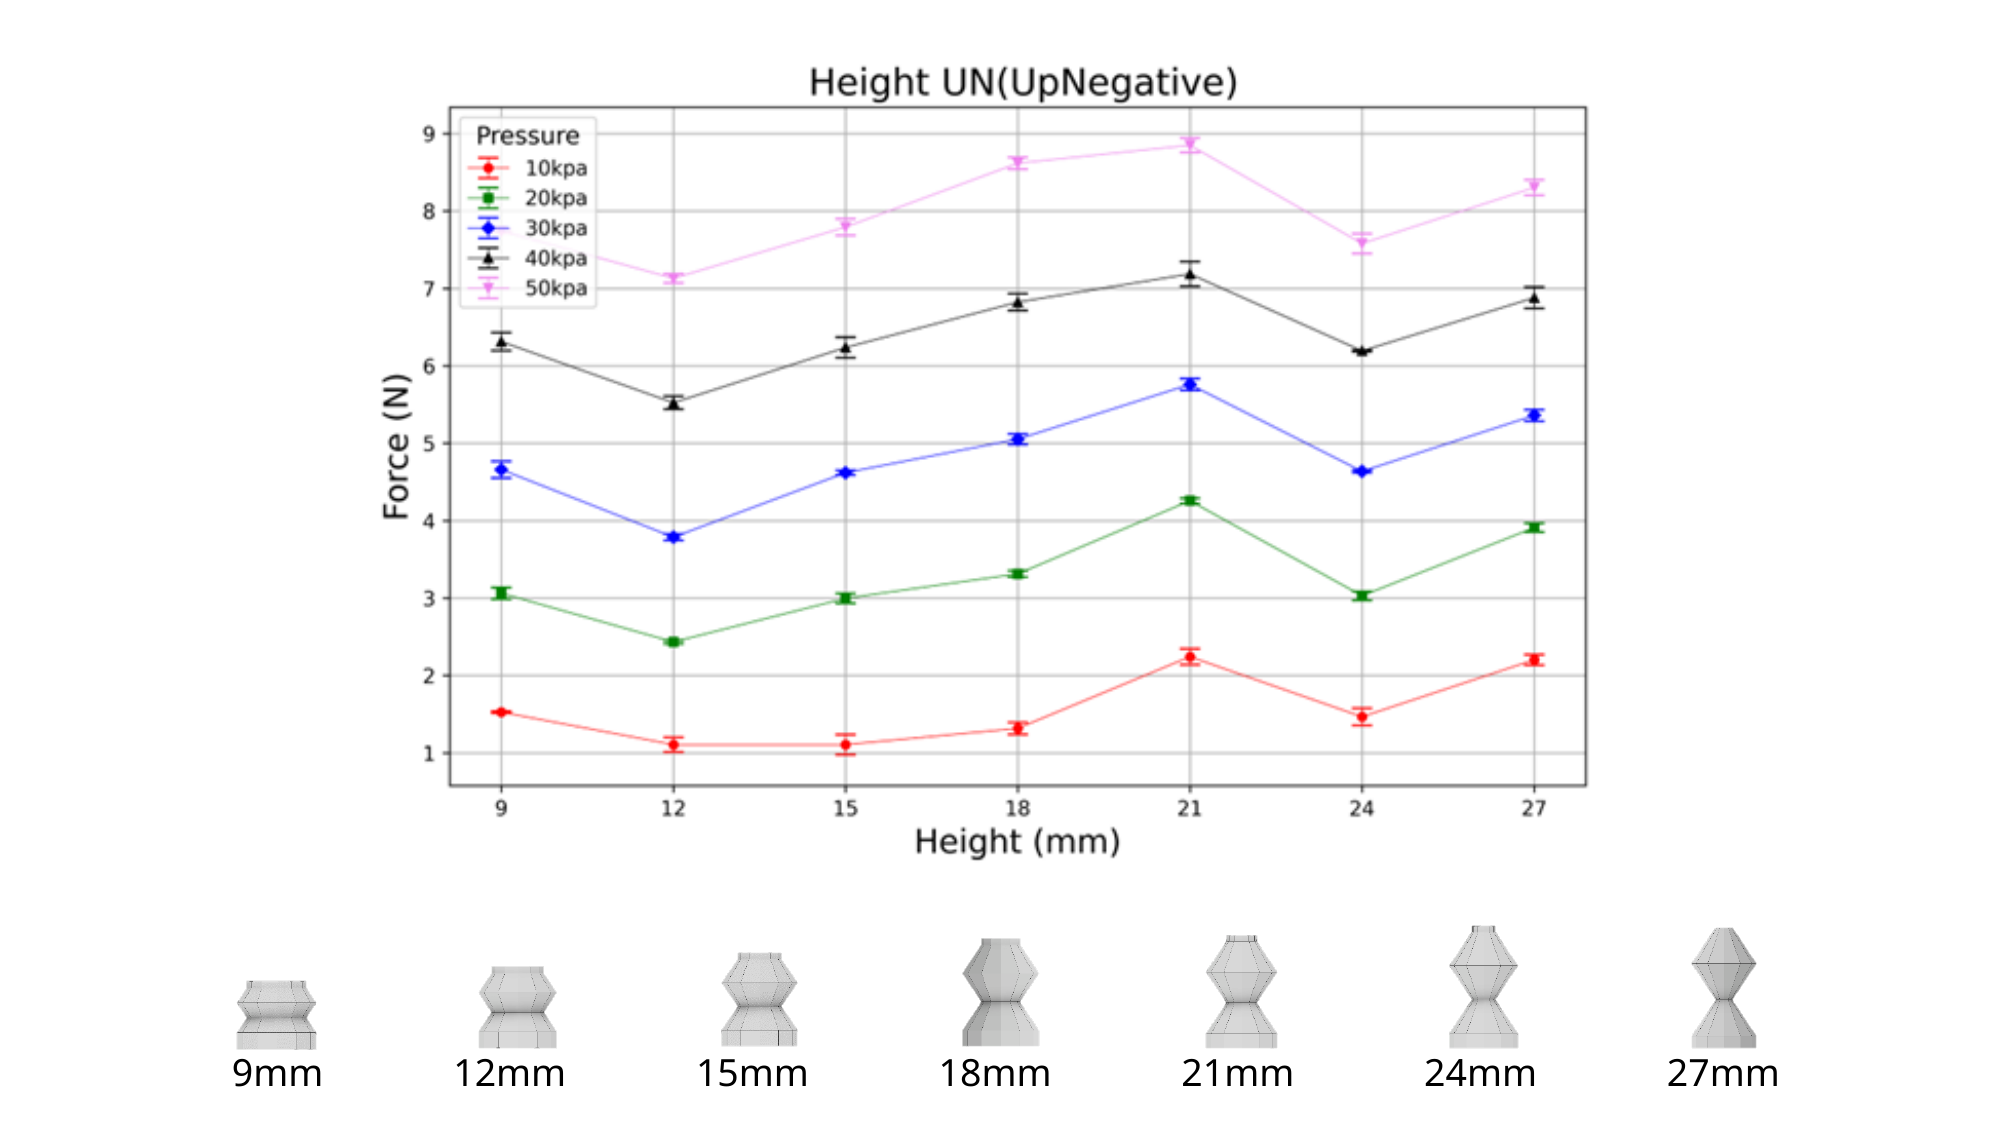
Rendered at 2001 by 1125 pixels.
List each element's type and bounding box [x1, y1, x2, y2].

picture [266, 2, 1734, 884]
text_box [108, 908, 1892, 1103]
